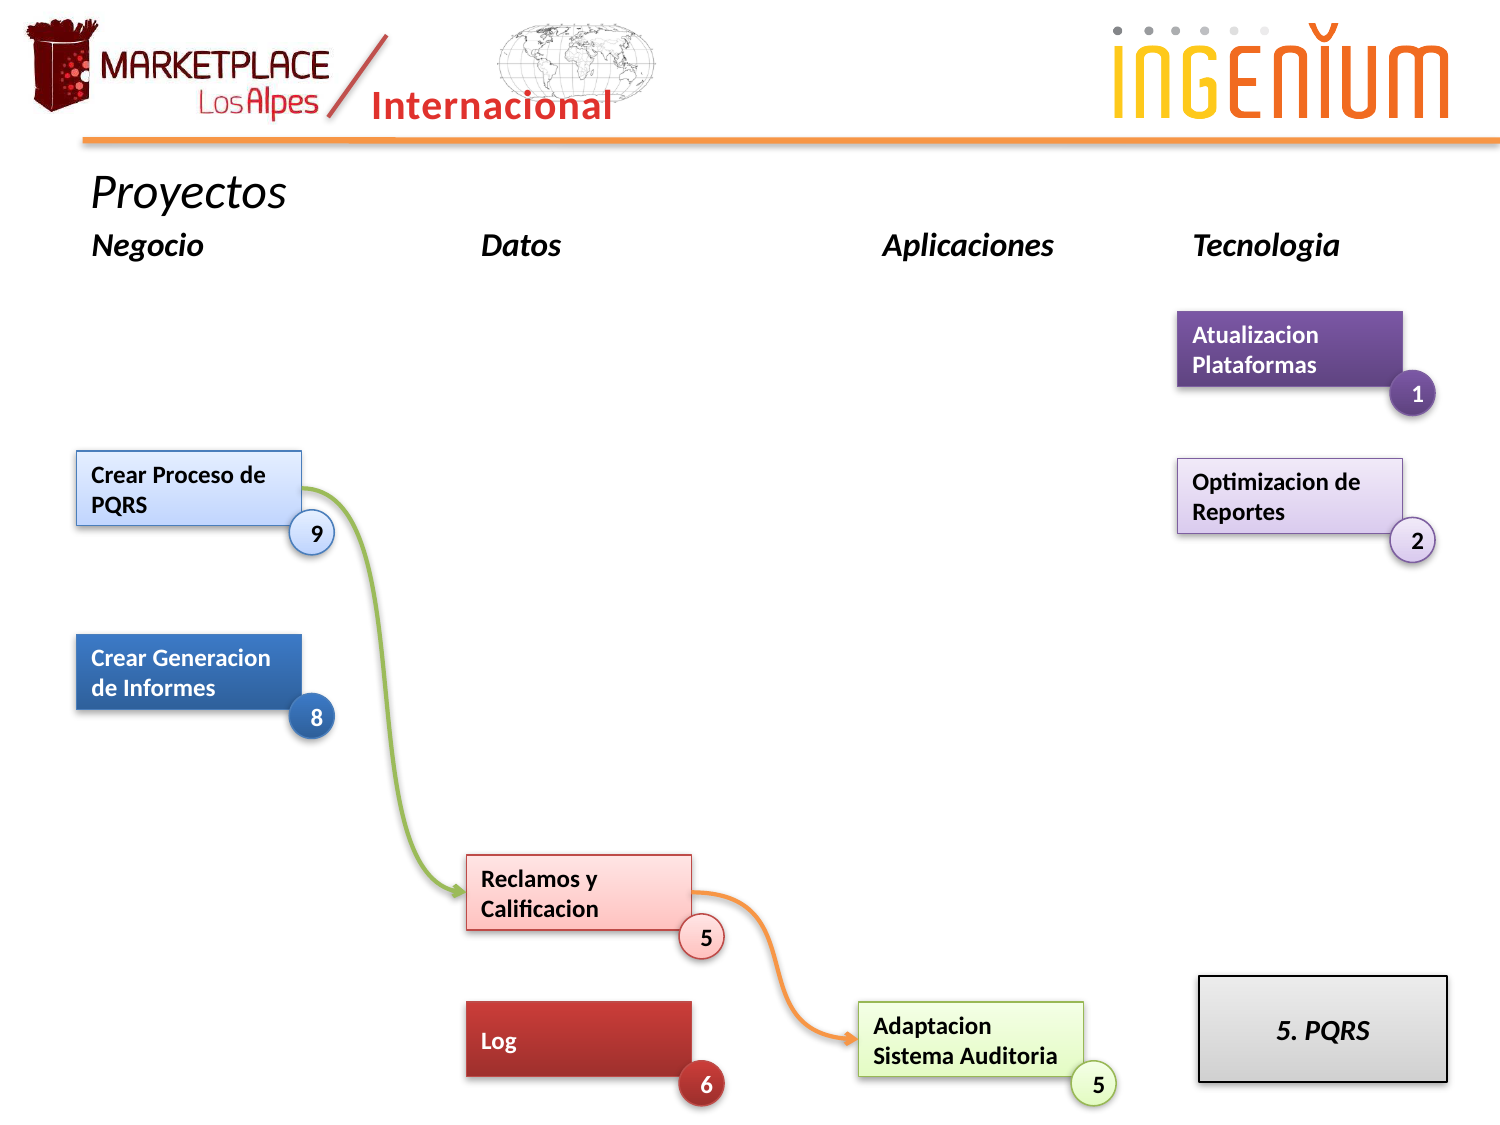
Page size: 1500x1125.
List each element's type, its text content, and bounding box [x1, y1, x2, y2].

picture [497, 23, 657, 104]
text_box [301, 488, 467, 893]
text_box Tecnologia [1177, 219, 1414, 268]
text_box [76, 450, 335, 556]
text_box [858, 1001, 1117, 1107]
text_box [316, 46, 399, 106]
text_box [466, 854, 725, 960]
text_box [1177, 311, 1436, 416]
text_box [466, 1001, 725, 1107]
text_box Proyectos [74, 152, 868, 225]
text_box Aplicaciones [867, 219, 1105, 268]
text_box Negocio [76, 219, 314, 268]
text_box Datos [466, 219, 703, 268]
text_box Internacional [351, 70, 633, 136]
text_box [1177, 458, 1436, 563]
picture [1113, 23, 1462, 140]
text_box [76, 634, 296, 739]
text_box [691, 892, 859, 1040]
picture [23, 11, 341, 127]
text_box 5. PQRS [1198, 975, 1448, 1083]
